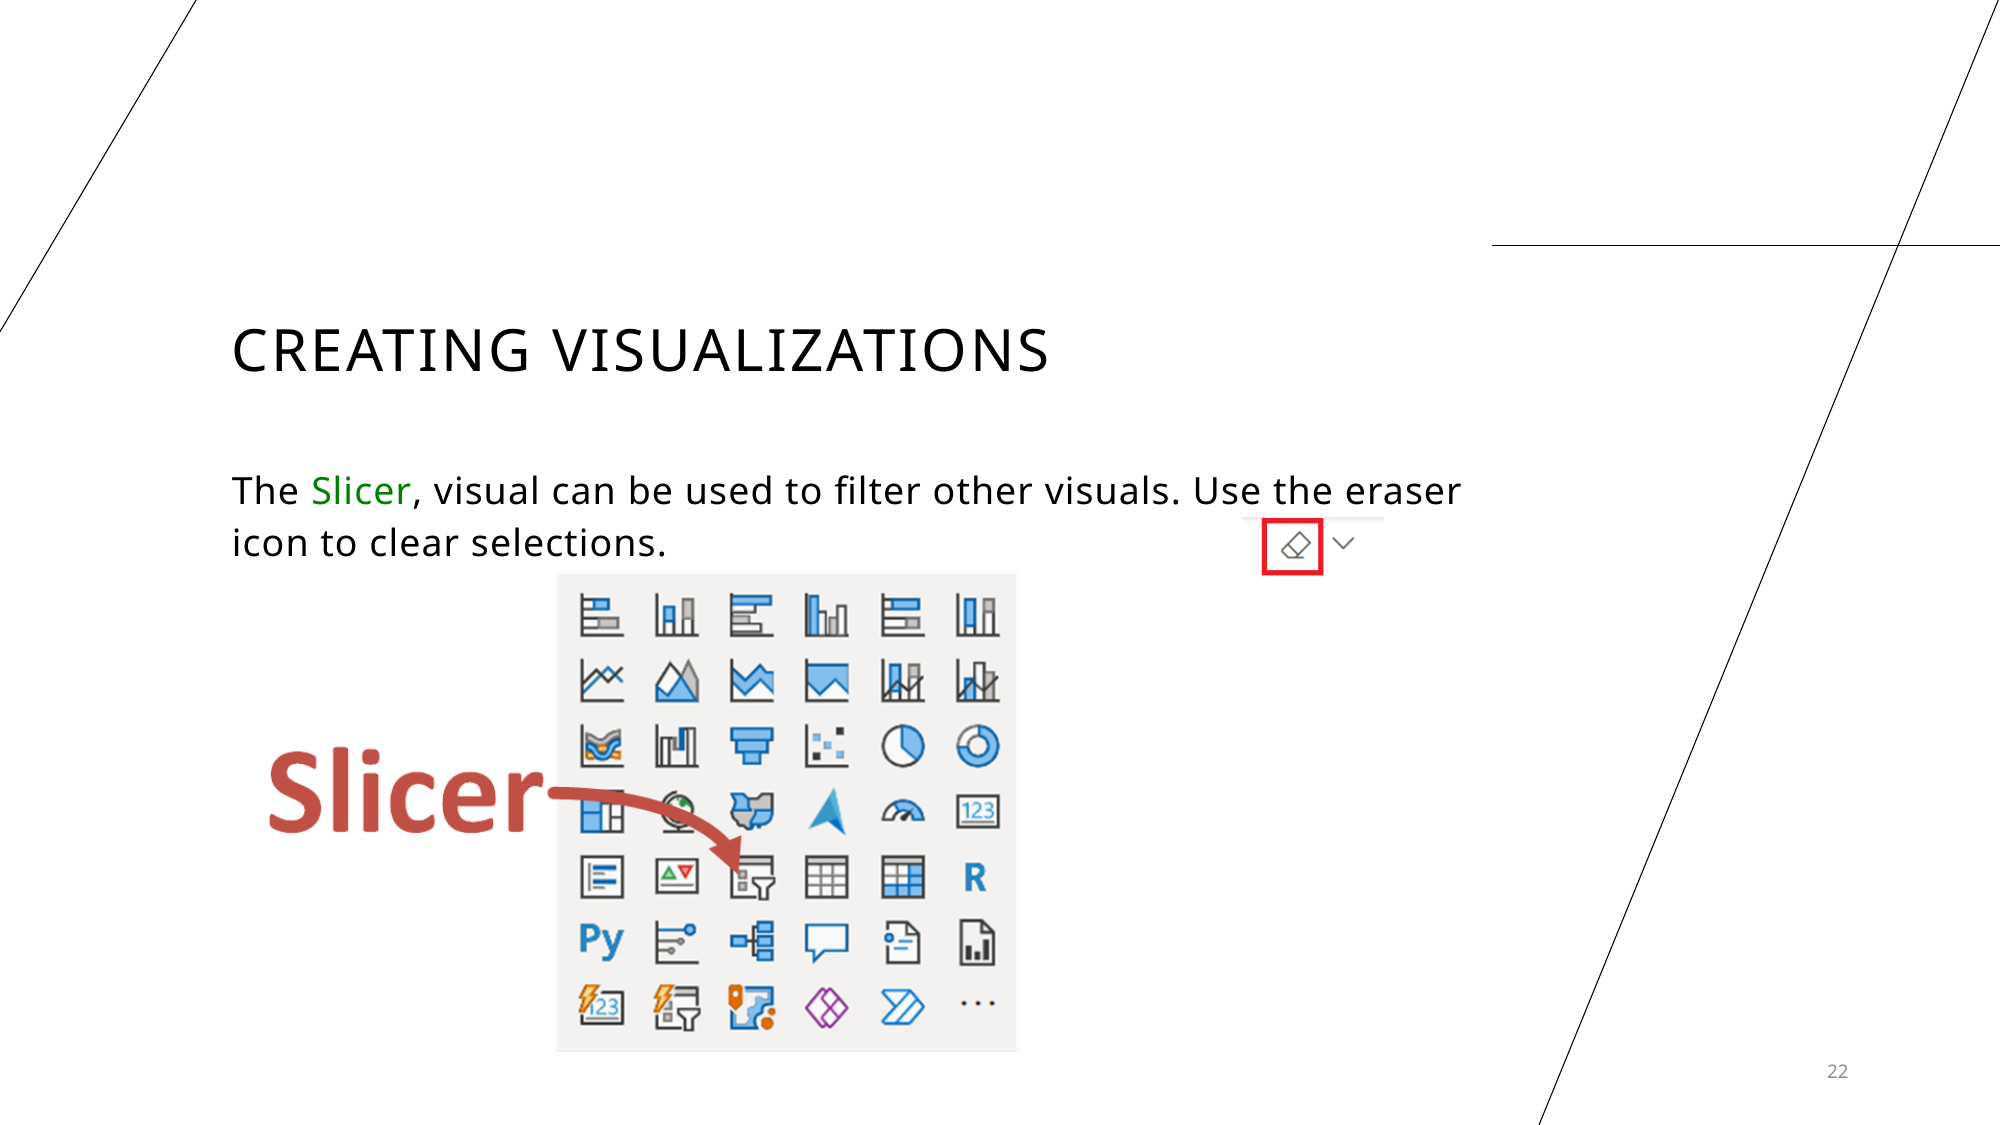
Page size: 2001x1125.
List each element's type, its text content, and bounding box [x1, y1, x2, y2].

title Creating visualizations [216, 43, 1413, 392]
picture [1243, 517, 1384, 585]
slide_number 22 [1701, 1042, 1864, 1103]
list The Slicer, visual can be used to filter other visuals. Use the eraser icon to clear selections. [216, 453, 1496, 1013]
picture [202, 571, 1020, 1052]
